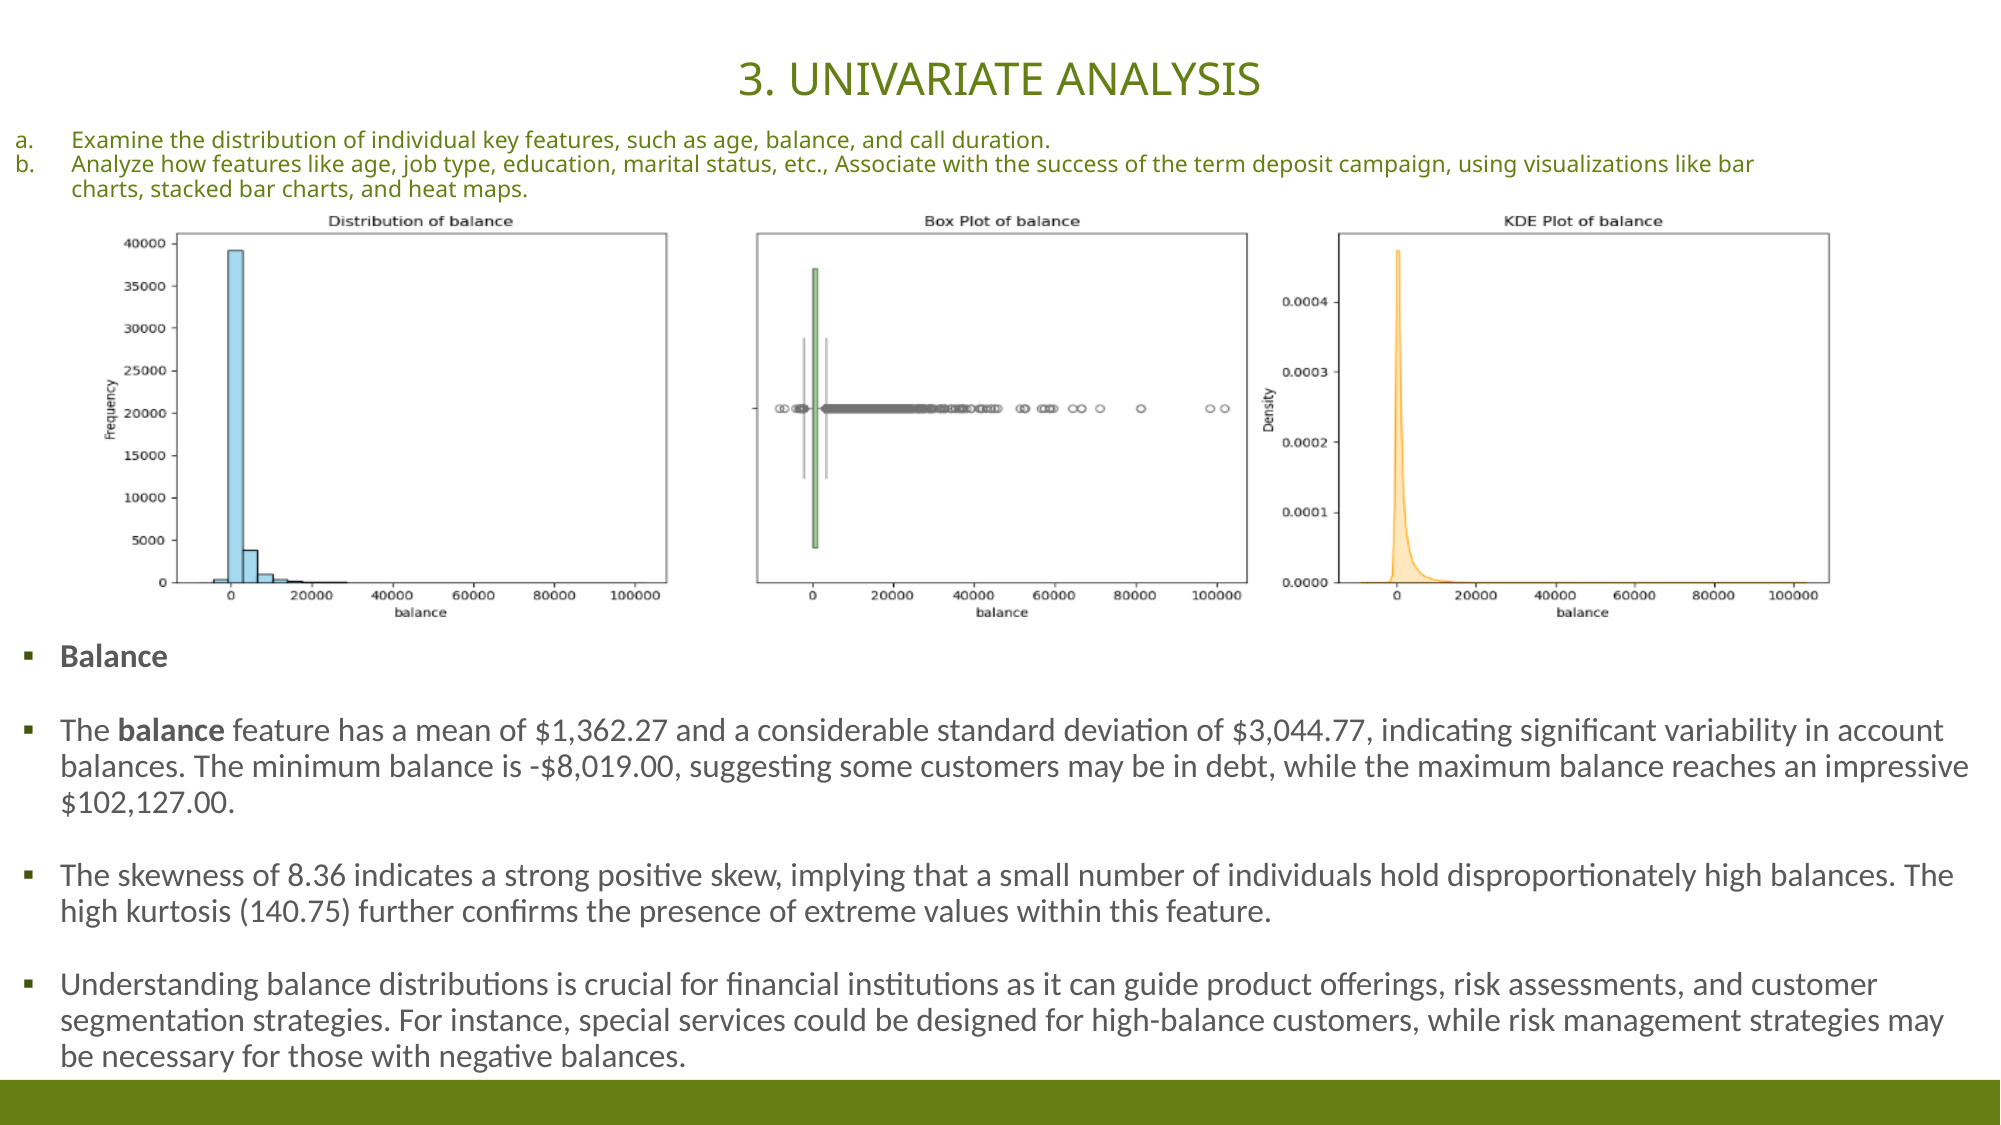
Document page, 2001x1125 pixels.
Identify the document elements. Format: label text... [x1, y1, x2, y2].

picture [31, 195, 1850, 632]
text_box Examine the distribution of individual key features, such as age, balance, and call duration. Analyze how features like age, job type, education, marital status, etc., Associate with the success of the term deposit campaign, using visualizations like bar charts, stacked bar charts, and heat maps. [0, 112, 1850, 210]
text_box 3. Univariate Analysis [249, 0, 1750, 112]
list Balance The balance feature has a mean of $1,362.27 and a considerable standard deviation of $3,044.77, indicating significant variability in account balances. The minimum balance is -$8,019.00, suggesting some customers may be in debt, while the maximum balance reaches an impressive $102,127.00. The skewness of 8.36 indicates a strong positive skew, implying that a small number of individuals hold disproportionately high balances. The high kurtosis (140.75) further confirms the presence of extreme values within this feature. Understanding balance distributions is crucial for financial institutions as it can guide product offerings, risk assessments, and customer segmentation strategies. For instance, special services could be designed for high-balance customers, while risk management strategies may be necessary for those with negative balances. [0, 631, 2000, 1052]
